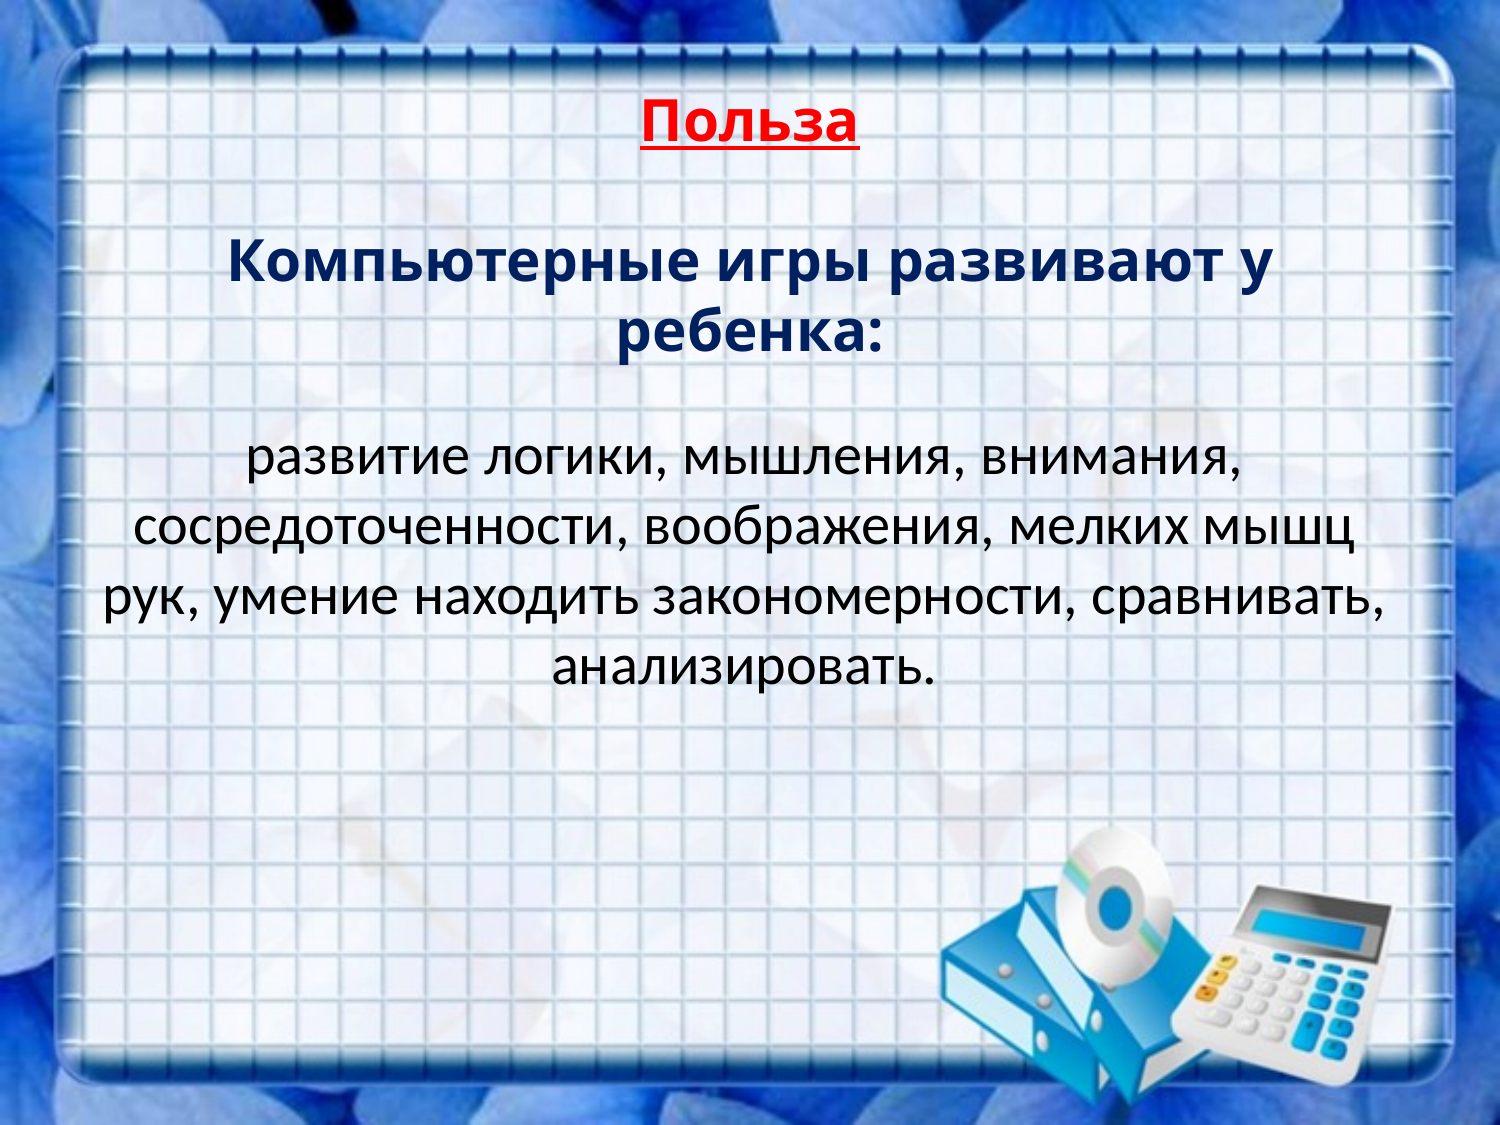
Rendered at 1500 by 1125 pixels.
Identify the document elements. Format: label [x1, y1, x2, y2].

list [0, 0, 1500, 1125]
